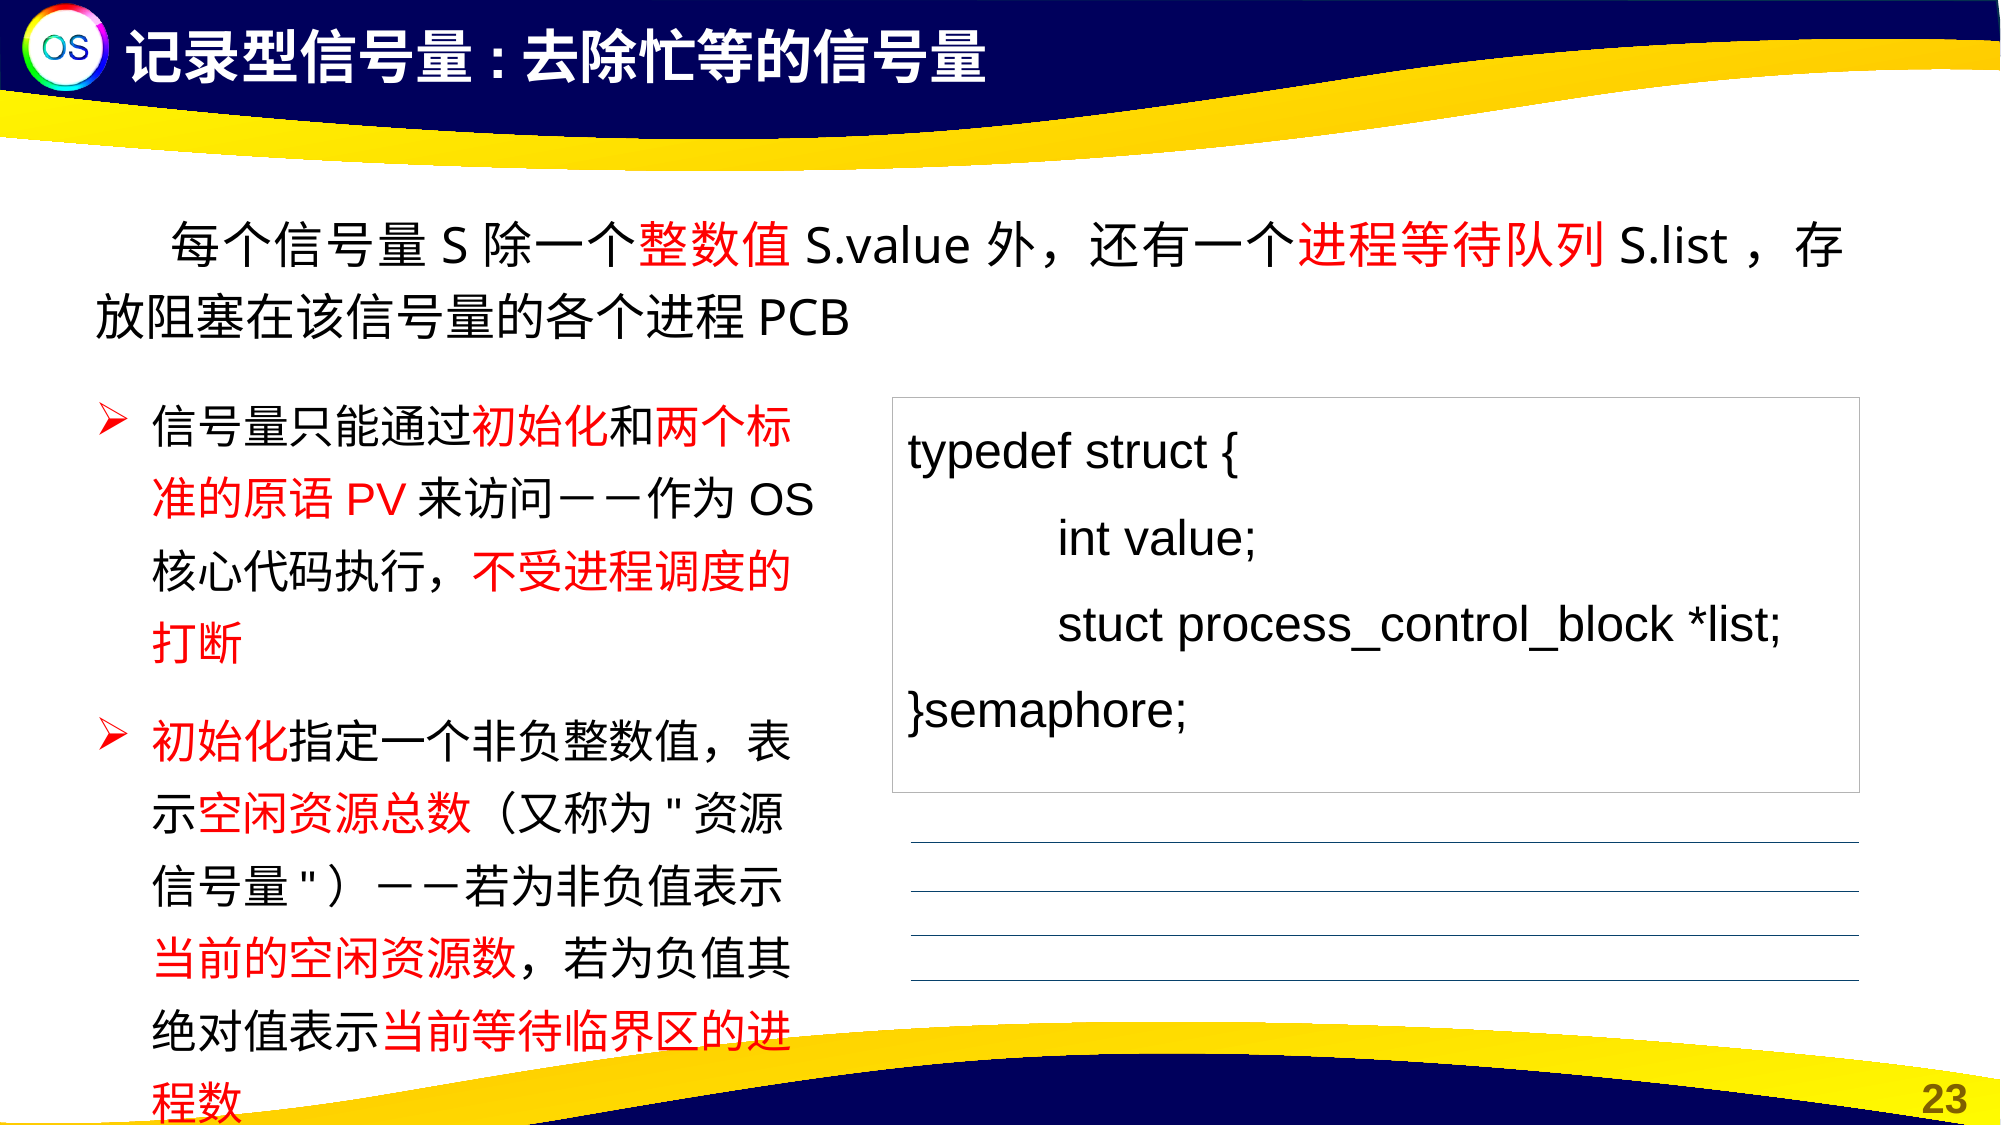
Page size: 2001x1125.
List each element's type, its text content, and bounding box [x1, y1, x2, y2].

text_box typedef struct { int value; stuct process_control_block *list; }semaphore; [892, 397, 1860, 793]
picture [22, 3, 109, 91]
text_box 信号量只能通过初始化和两个标准的原语PV来访问－－作为OS核心代码执行，不受进程调度的打断 初始化指定一个非负整数值，表示空闲资源总数（又称为"资源信号量"）－－若为非负值表示当前的空闲资源数，若为负值其绝对值表示当前等待临界区的进程数 [80, 373, 837, 919]
text_box 记录型信号量:去除忙等的信号量 [109, 12, 1263, 98]
text_box 每个信号量S除一个整数值S.value外，还有一个进程等待队列S.list，存放阻塞在该信号量的各个进程PCB [80, 175, 1860, 373]
